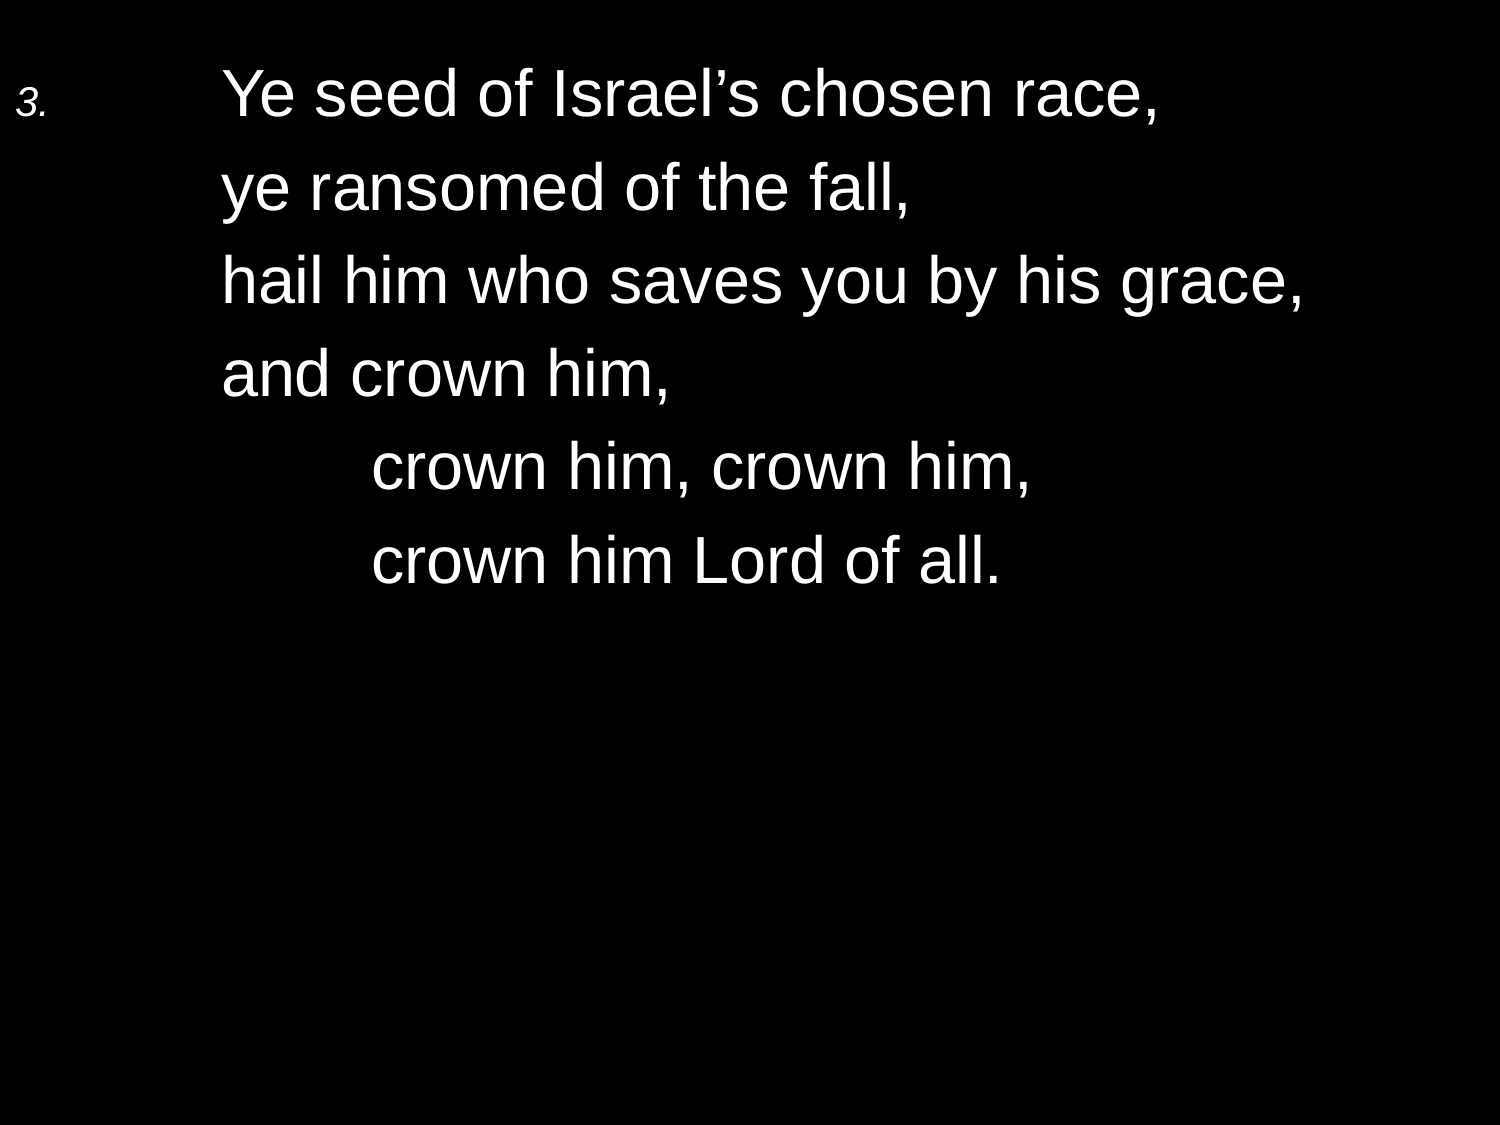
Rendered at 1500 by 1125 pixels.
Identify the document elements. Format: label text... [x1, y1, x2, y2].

list 3. Ye seed of Israel’s chosen race, ye ransomed of the fall, hail him who saves you by his grace, and crown him, crown him, crown him, crown him Lord of all. [0, 42, 1500, 1047]
